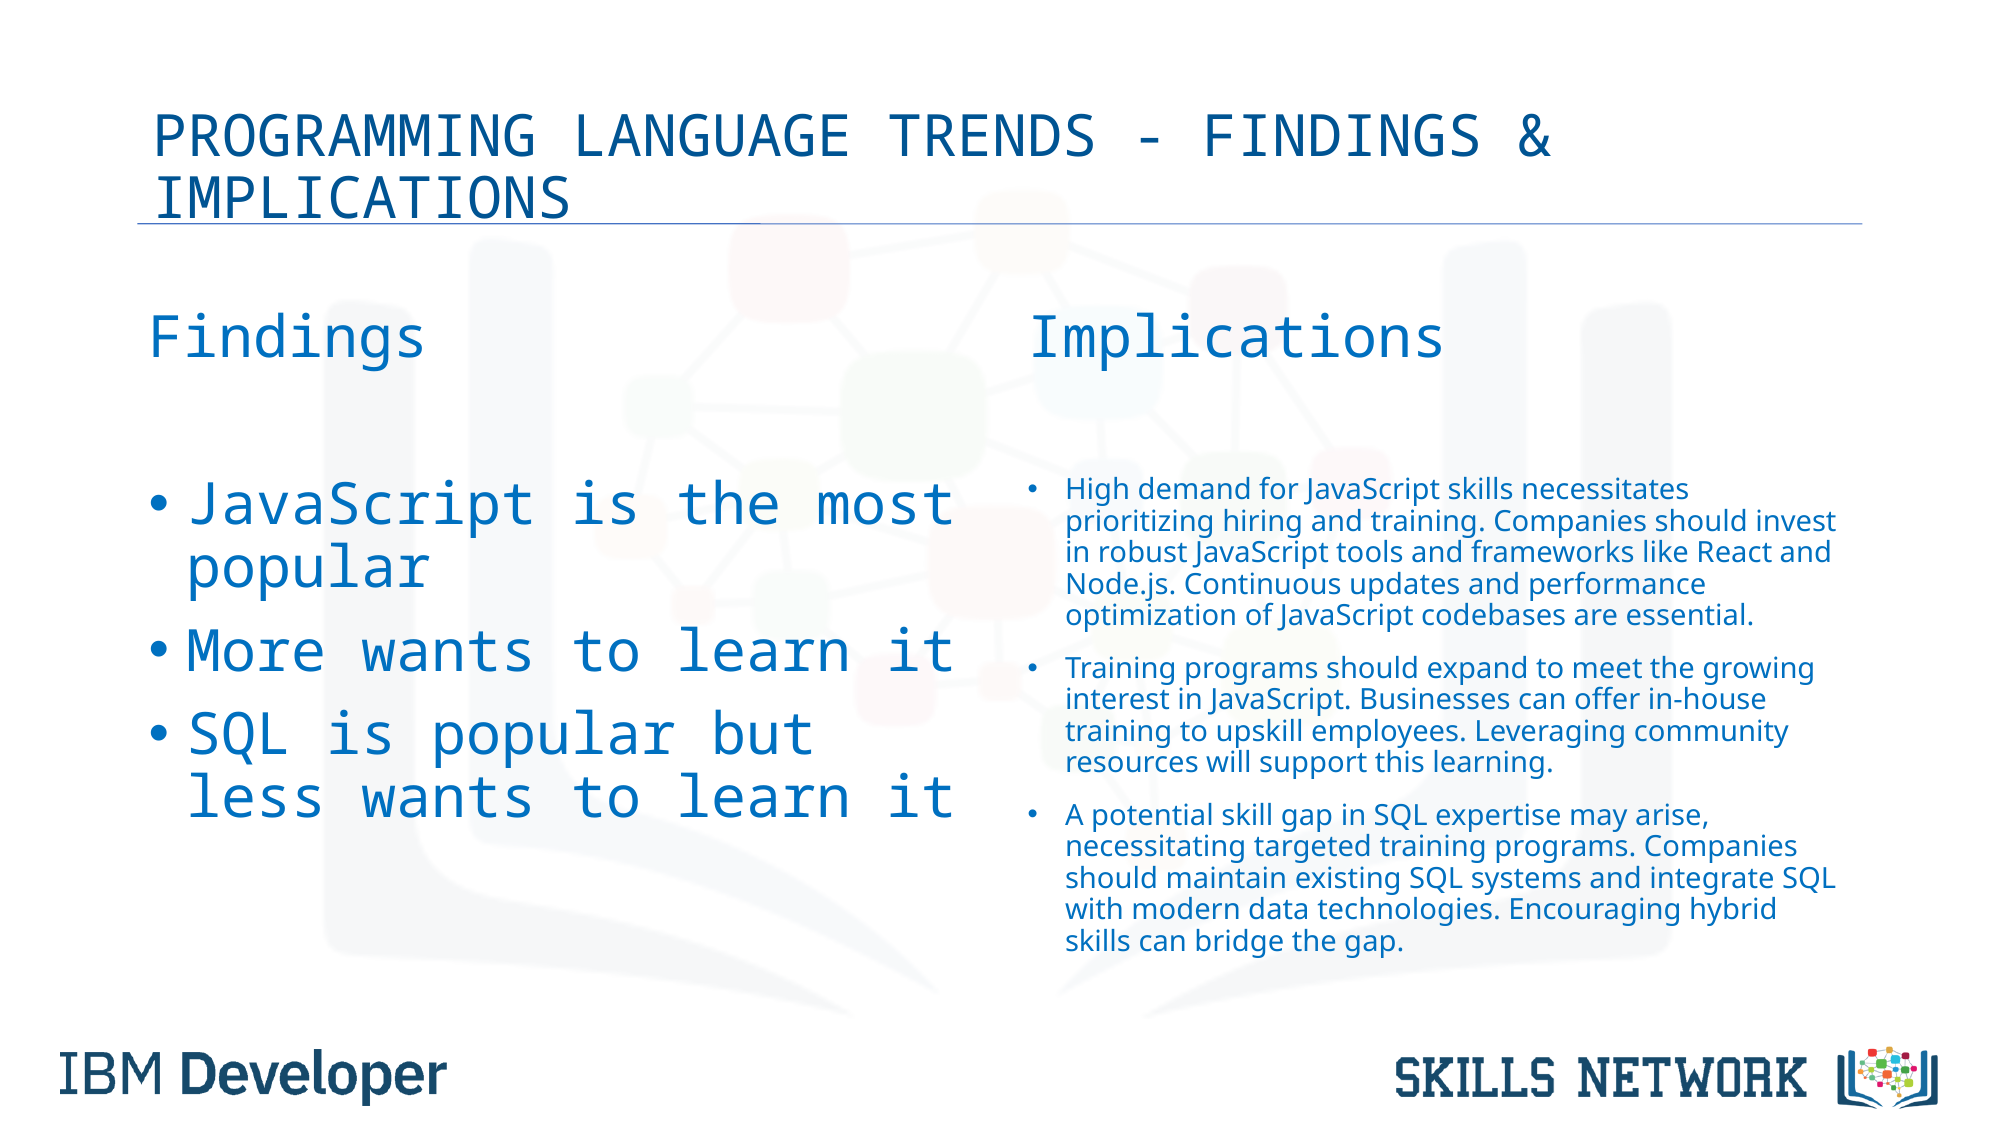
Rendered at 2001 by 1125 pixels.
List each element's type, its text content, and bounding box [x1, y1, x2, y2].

title PROGRAMMING LANGUAGE TRENDS - FINDINGS & IMPLICATIONS [137, 59, 1863, 278]
picture [55, 1045, 459, 1108]
picture [1390, 1045, 1945, 1111]
list Implications High demand for JavaScript skills necessitates prioritizing hiring and training. Companies should invest in robust JavaScript tools and frameworks like React and Node.js. Continuous updates and performance optimization of JavaScript codebases are essential. Training programs should expand to meet the growing interest in JavaScript. Businesses can offer in-house training to upskill employees. Leveraging community resources will support this learning. A potential skill gap in SQL expertise may arise, necessitating targeted training programs. Companies should maintain existing SQL systems and integrate SQL with modern data technologies. Encouraging hybrid skills can bridge the gap. [1012, 299, 1863, 1014]
list Findings JavaScript is the most popular More wants to learn it SQL is popular but less wants to learn it [133, 299, 984, 1014]
